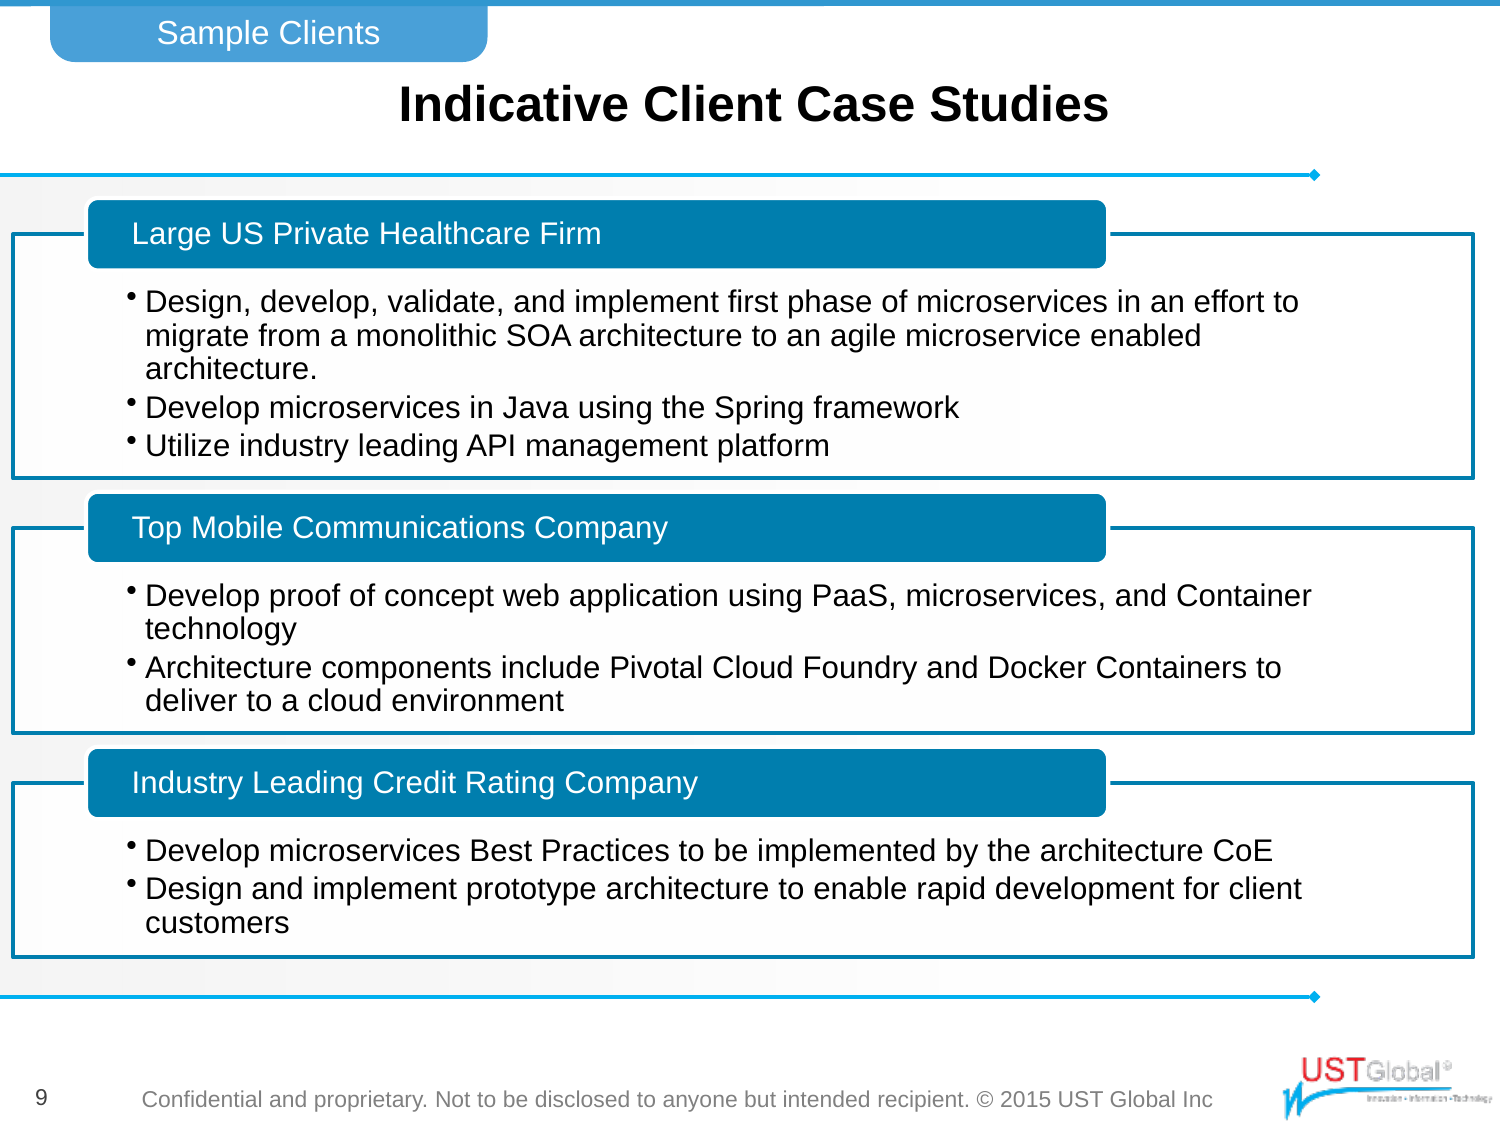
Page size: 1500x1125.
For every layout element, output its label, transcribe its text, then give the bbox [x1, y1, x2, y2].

slide_number 9 [13, 1081, 70, 1112]
picture [1274, 1047, 1500, 1125]
title Indicative Client Case Studies [62, 58, 1447, 146]
list Sample Clients [50, 0, 488, 63]
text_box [12, 180, 1474, 976]
text_box [0, 183, 1062, 995]
